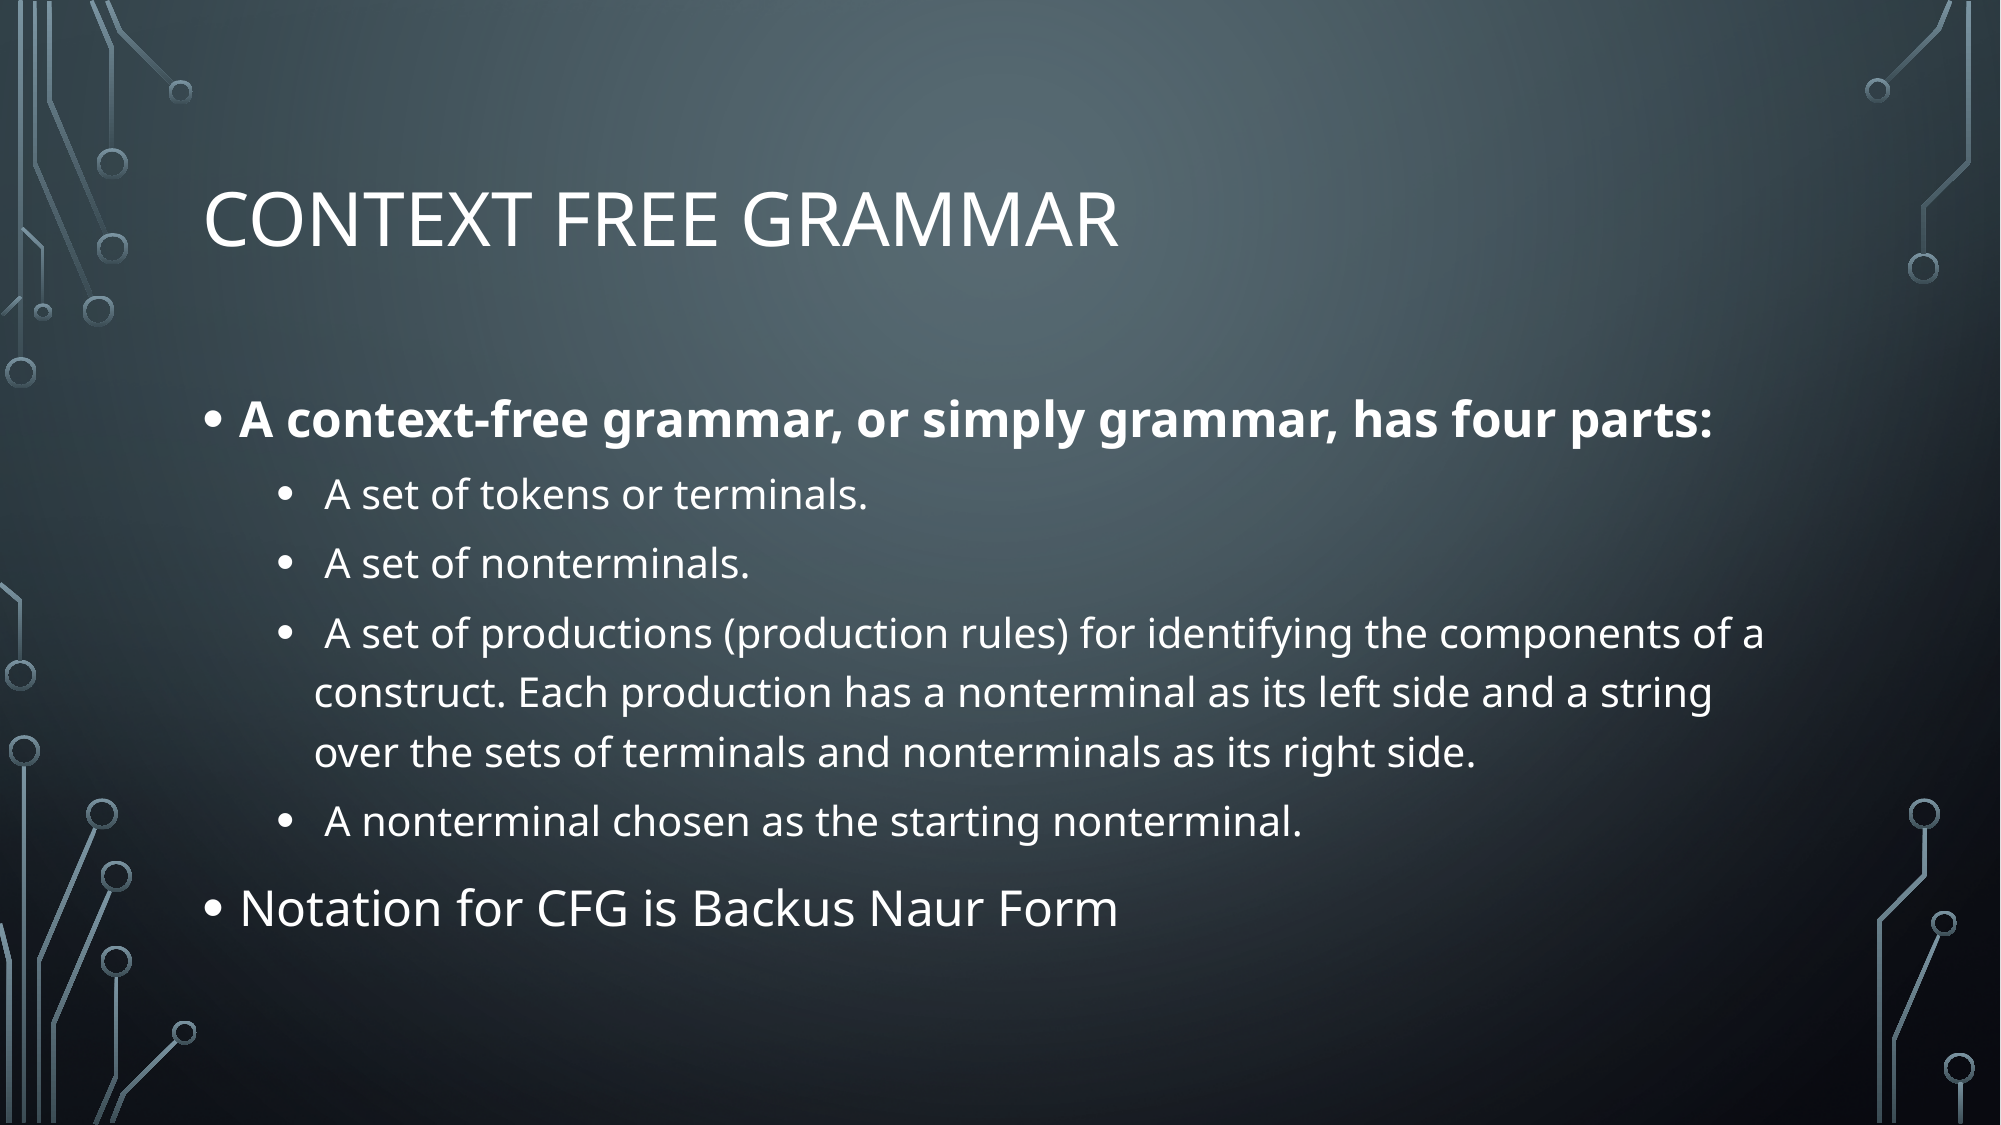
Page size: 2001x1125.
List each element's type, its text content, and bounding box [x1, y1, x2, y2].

list A context-free grammar, or simply grammar, has four parts: A set of tokens or terminals. A set of nonterminals. A set of productions (production rules) for identifying the components of a construct. Each production has a nonterminal as its left side and a string over the sets of terminals and nonterminals as its right side. A nonterminal chosen as the starting nonterminal. Notation for CFG is Backus Naur Form [187, 369, 1813, 950]
title Context free grammar [187, 101, 1813, 344]
